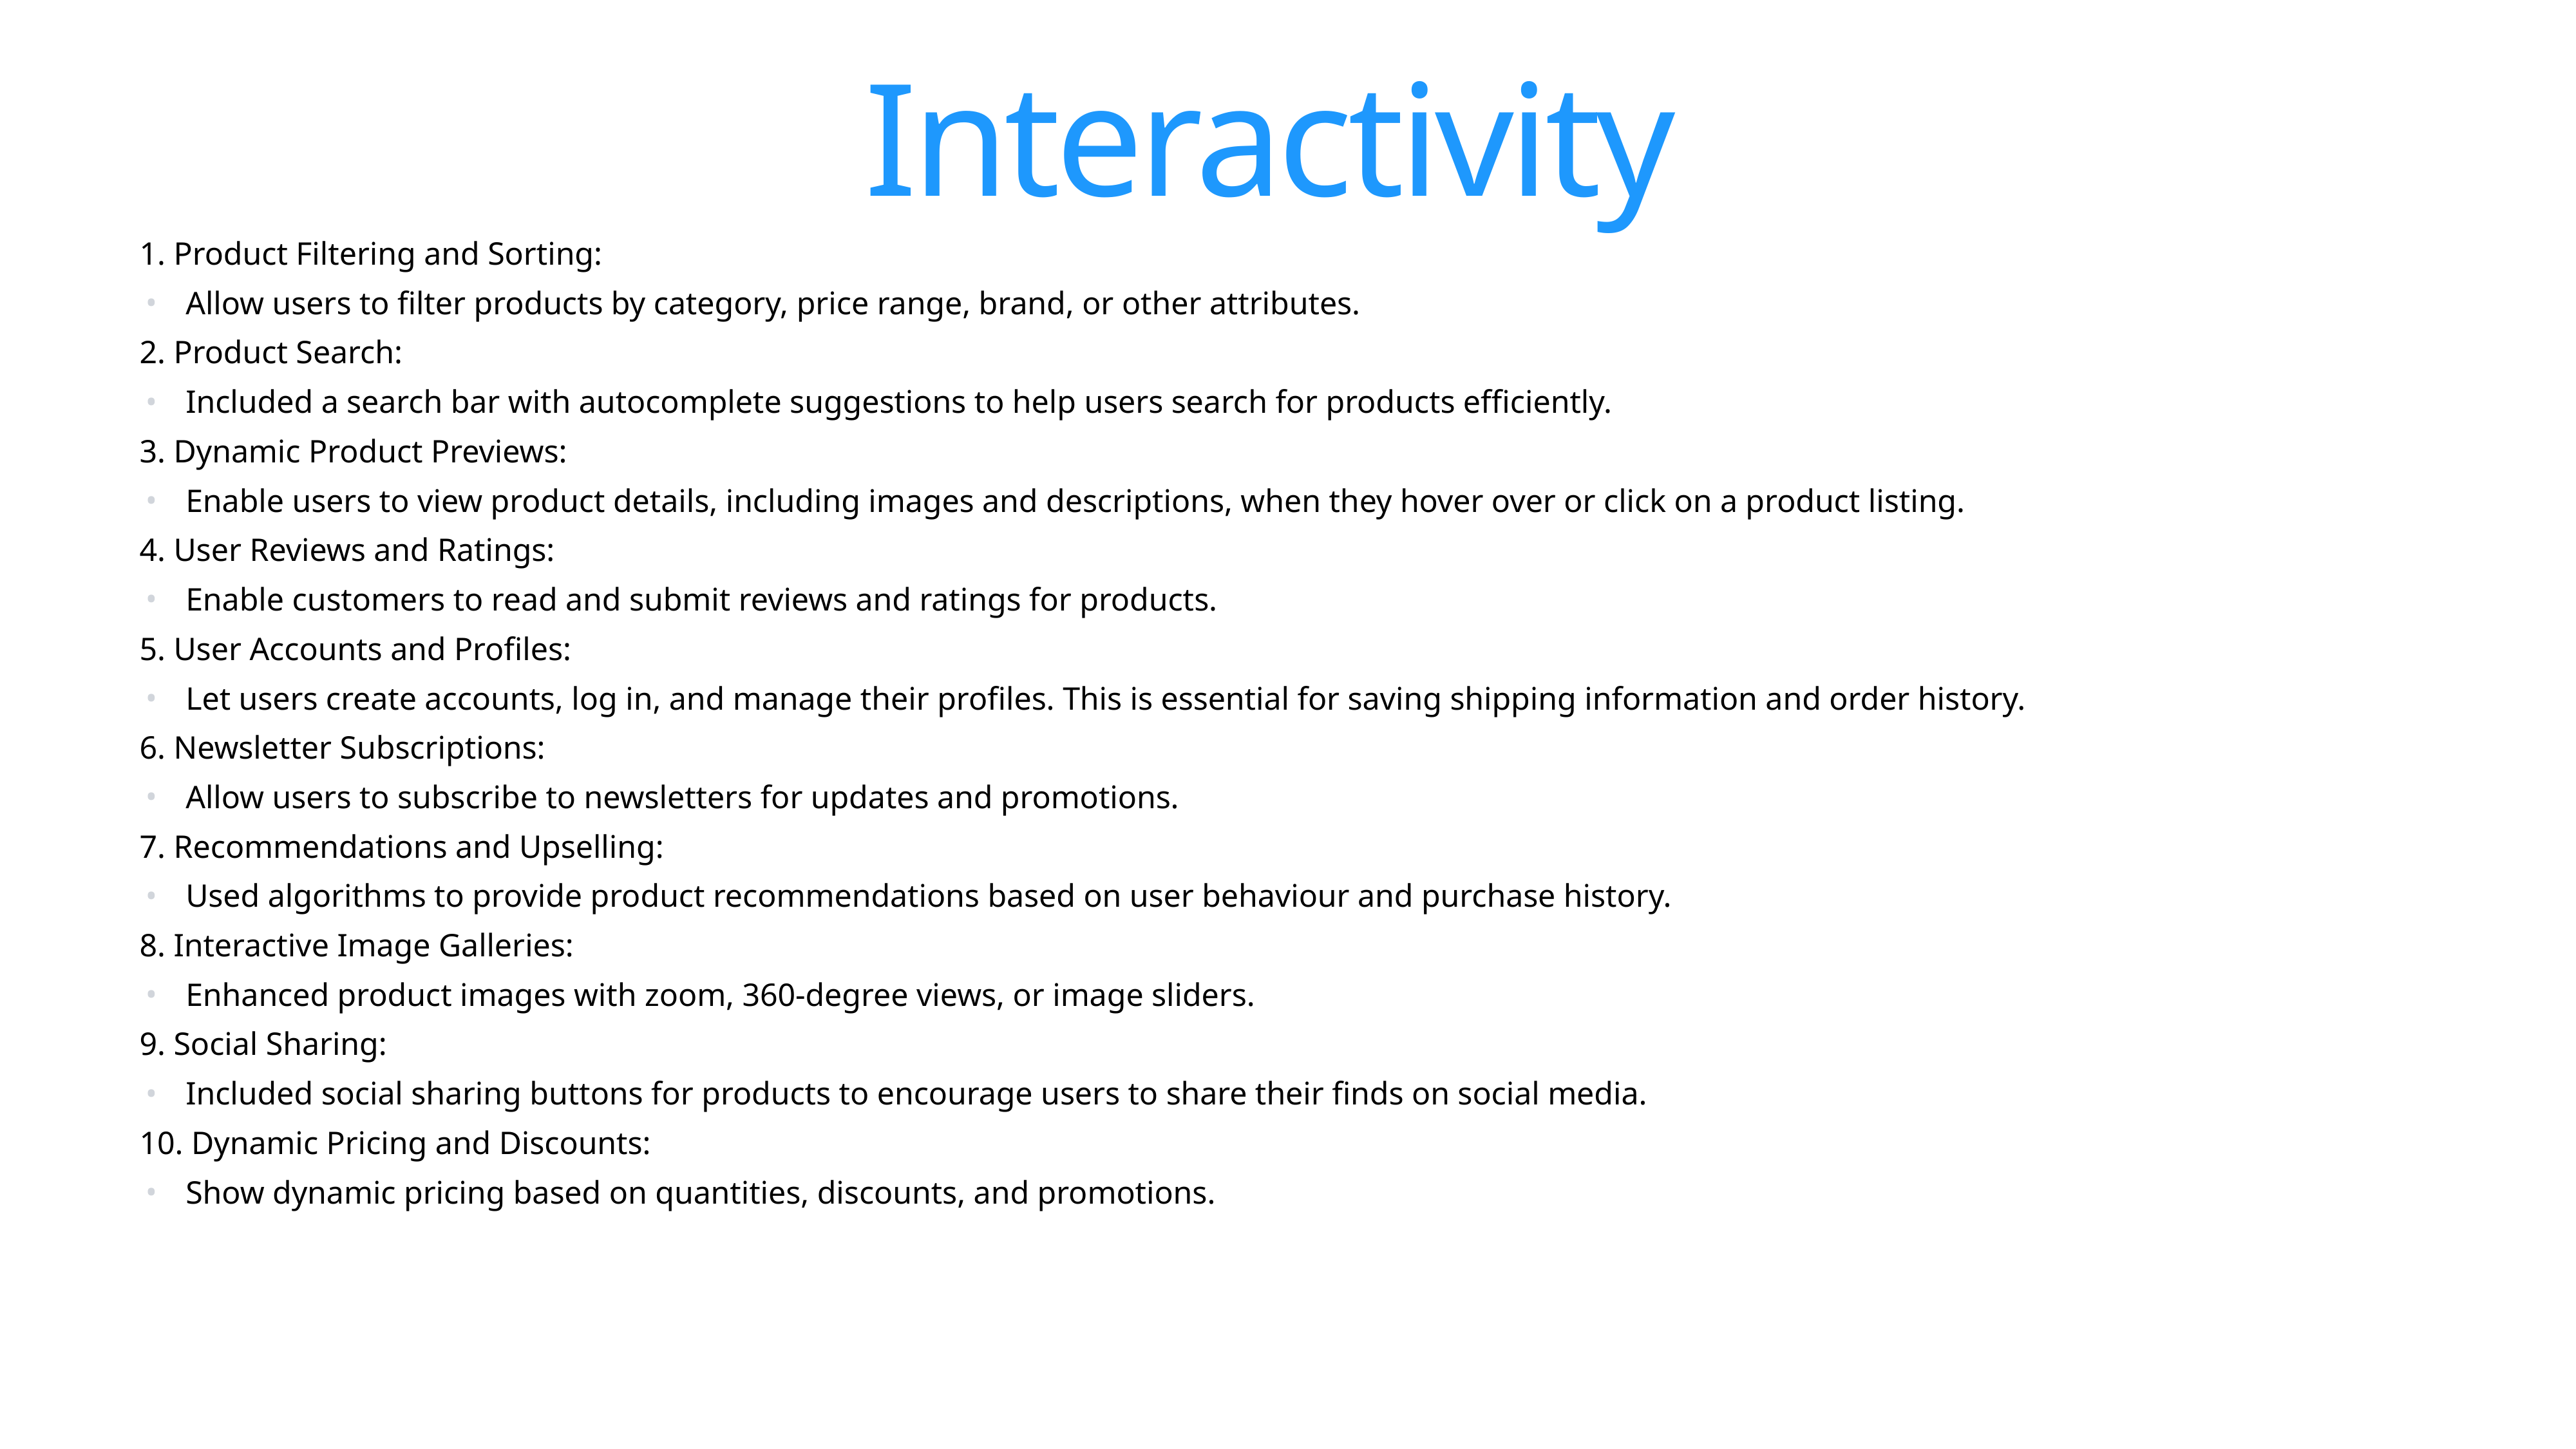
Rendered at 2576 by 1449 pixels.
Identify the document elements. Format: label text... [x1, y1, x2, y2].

subtitle 1. Product Filtering and Sorting: Allow users to filter products by category, price range, brand, or other attributes. 2. Product Search: Included a search bar with autocomplete suggestions to help users search for products efficiently. 3. Dynamic Product Previews: Enable users to view product details, including images and descriptions, when they hover over or click on a product listing. 4. User Reviews and Ratings: Enable customers to read and submit reviews and ratings for products. 5. User Accounts and Profiles: Let users create accounts, log in, and manage their profiles. This is essential for saving shipping information and order history. 6. Newsletter Subscriptions: Allow users to subscribe to newsletters for updates and promotions. 7. Recommendations and Upselling: Used algorithms to provide product recommendations based on user behaviour and purchase history. 8. Interactive Image Galleries: Enhanced product images with zoom, 360-degree views, or image sliders. 9. Social Sharing: Included social sharing buttons for products to encourage users to share their finds on social media. 10. Dynamic Pricing and Discounts: Show dynamic pricing based on quantities, discounts, and promotions. [133, 228, 2443, 1374]
title Interactivity [133, 1, 2443, 228]
